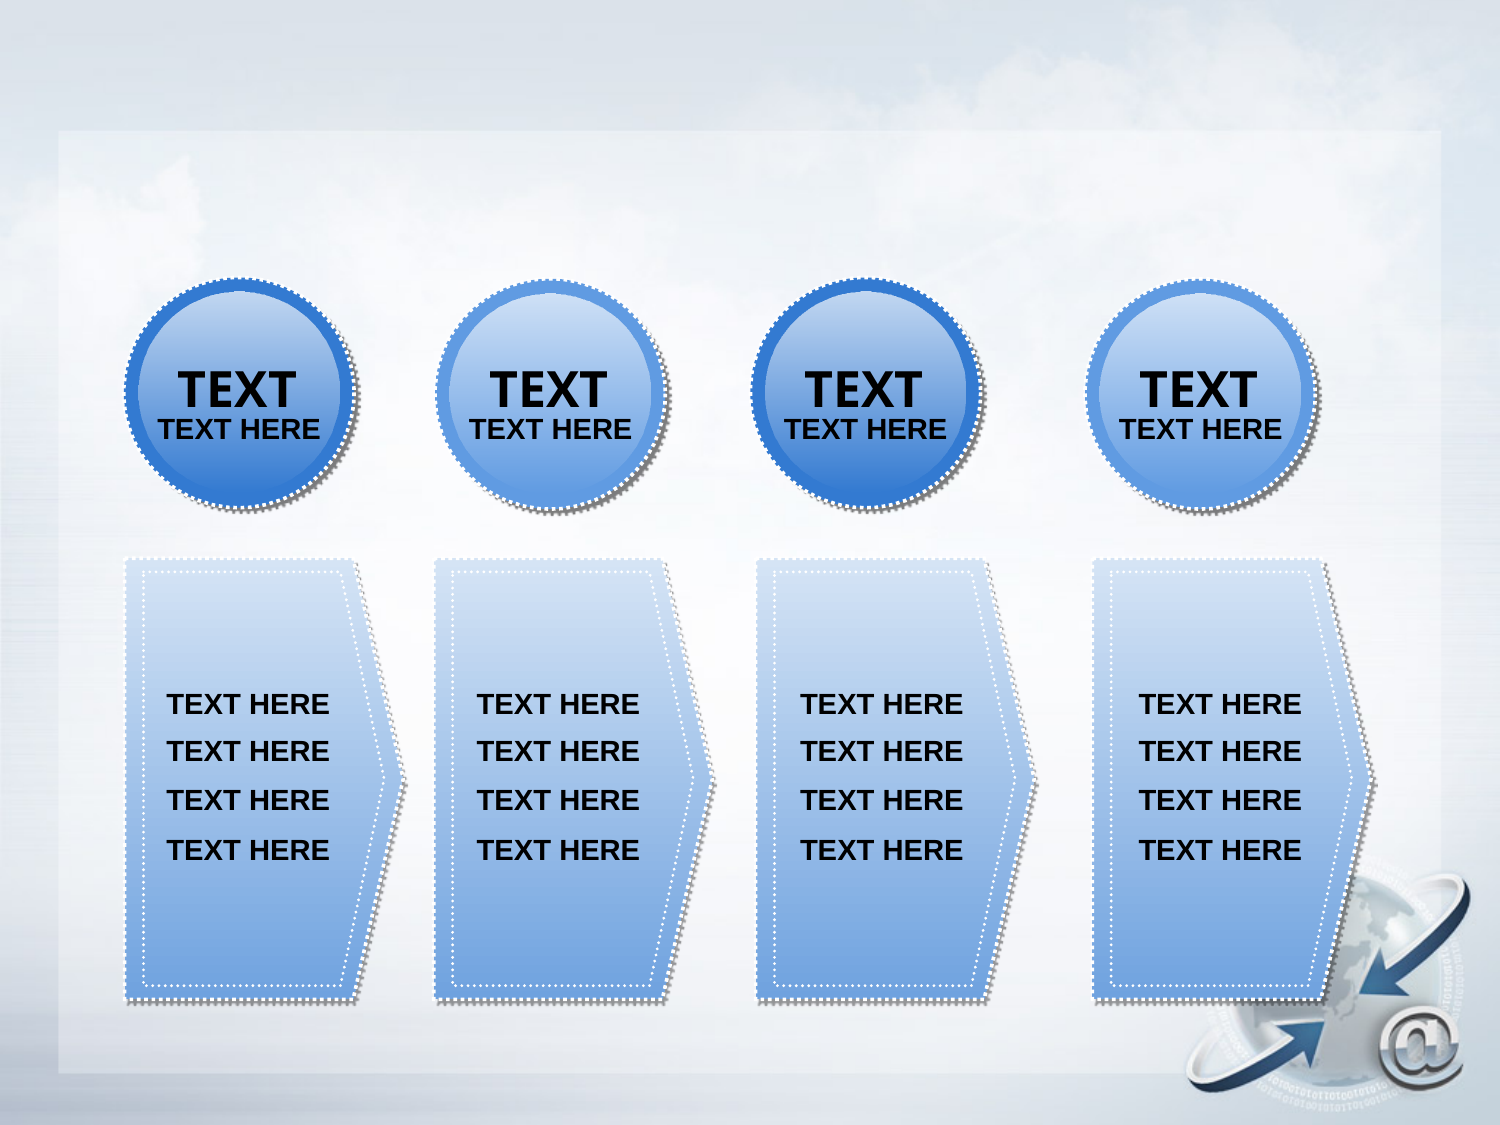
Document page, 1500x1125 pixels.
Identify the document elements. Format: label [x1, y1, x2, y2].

text_box [1123, 677, 1318, 874]
text_box [774, 571, 1016, 986]
text_box [452, 571, 694, 986]
text_box [142, 349, 337, 453]
text_box [1103, 349, 1298, 453]
text_box [147, 291, 330, 349]
text_box [124, 558, 404, 1000]
text_box [1111, 571, 1352, 986]
text_box [755, 558, 1035, 1000]
text_box [1092, 558, 1372, 1000]
text_box [138, 365, 142, 419]
text_box [461, 677, 656, 874]
text_box [435, 278, 666, 510]
text_box [433, 558, 713, 1000]
text_box [785, 453, 945, 493]
text_box [143, 571, 385, 986]
text_box [1110, 293, 1291, 349]
text_box [1099, 368, 1103, 419]
text_box [123, 277, 355, 508]
text_box [151, 677, 346, 874]
text_box [1119, 453, 1282, 494]
text_box [469, 453, 632, 494]
picture [0, 0, 1500, 1125]
text_box [784, 677, 979, 874]
text_box [453, 349, 648, 453]
text_box [159, 453, 319, 493]
text_box [750, 277, 981, 508]
text_box [460, 293, 641, 349]
text_box [774, 291, 957, 349]
text_box [449, 368, 453, 419]
text_box [1085, 278, 1316, 510]
text_box [768, 349, 963, 453]
